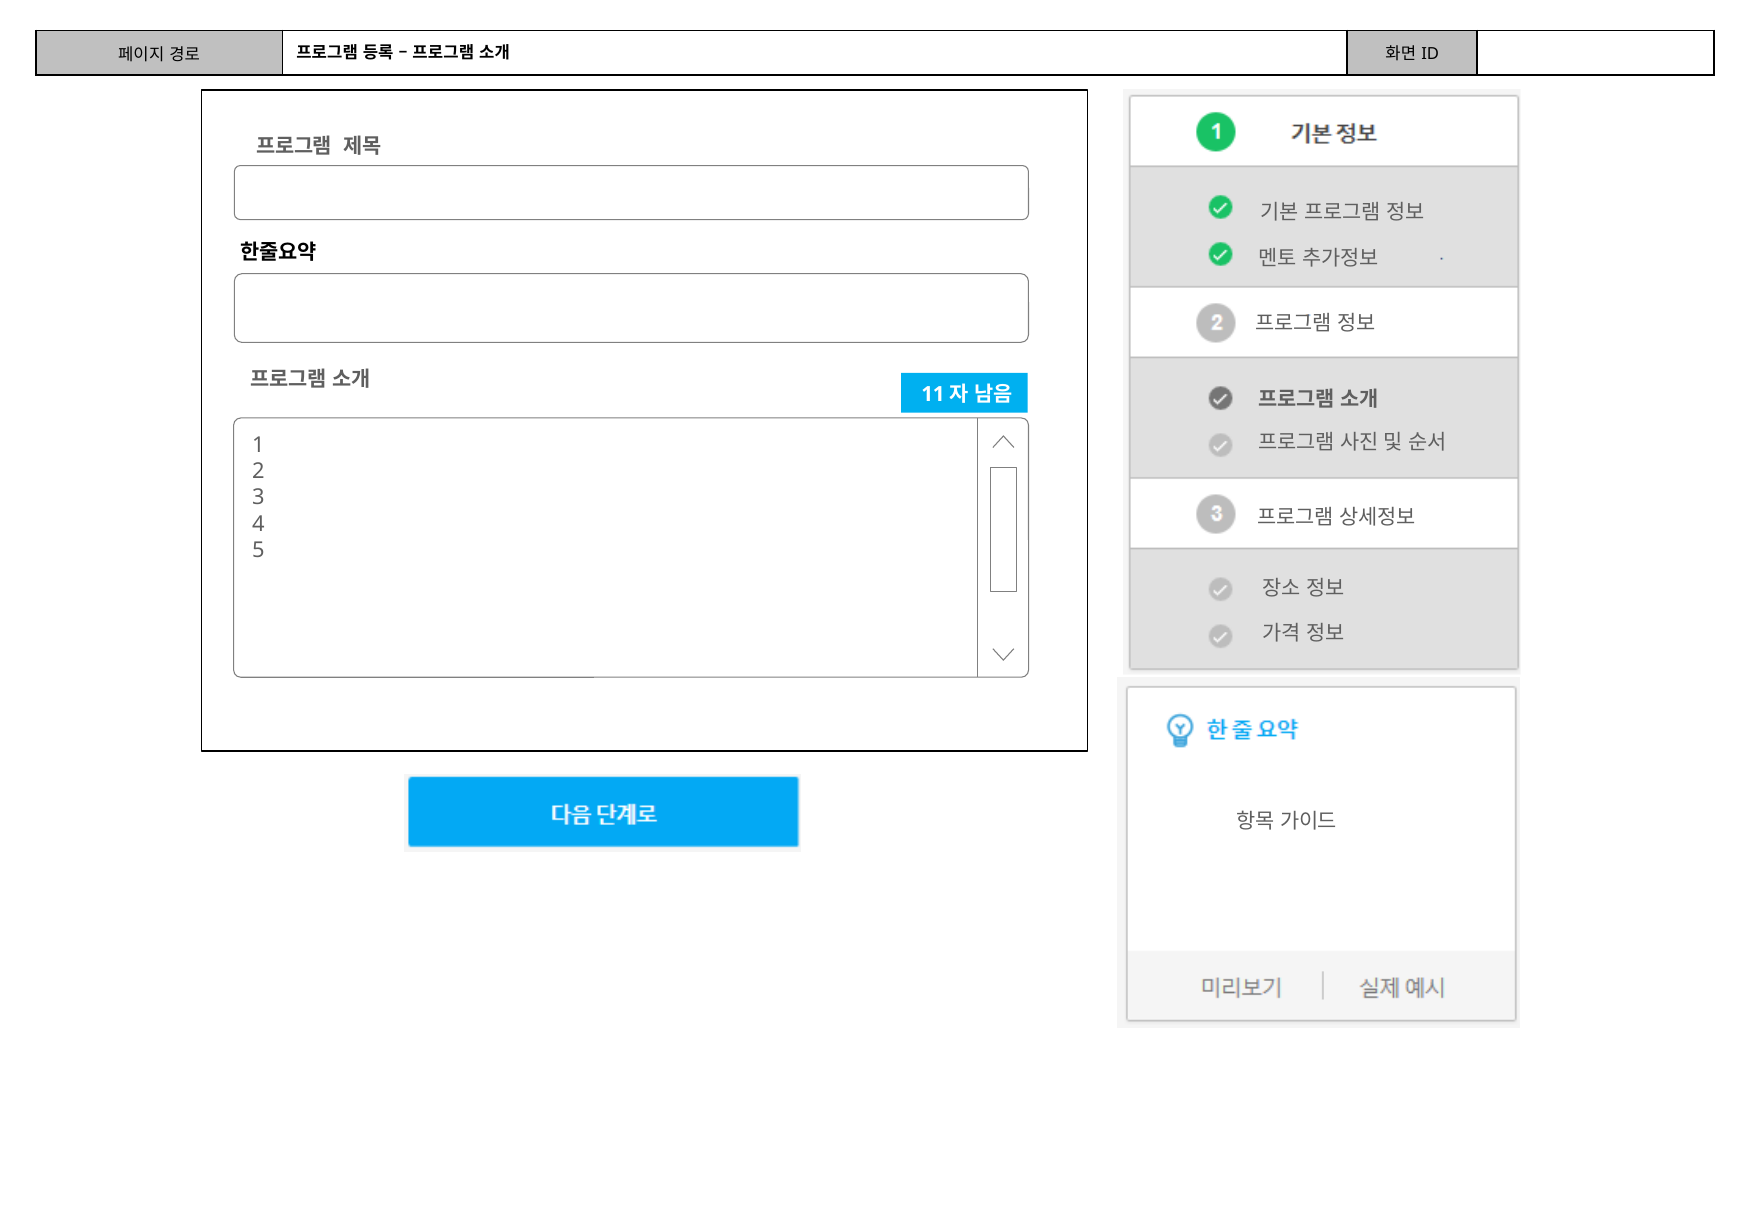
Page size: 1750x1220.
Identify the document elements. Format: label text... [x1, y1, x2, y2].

text_box 프로그램 소개 [224, 357, 386, 398]
text_box [232, 271, 1031, 345]
text_box [232, 163, 1031, 222]
text_box 한줄요약 [225, 231, 332, 271]
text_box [1123, 89, 1525, 678]
text_box 프로그램 등록 – 프로그램 소개 [272, 30, 1324, 73]
picture [1117, 676, 1520, 1028]
text_box 11자 남음 [901, 372, 1028, 413]
picture [403, 774, 802, 852]
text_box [233, 417, 1029, 678]
text_box 프로그램 제목 [241, 125, 397, 165]
text_box [201, 89, 1088, 752]
